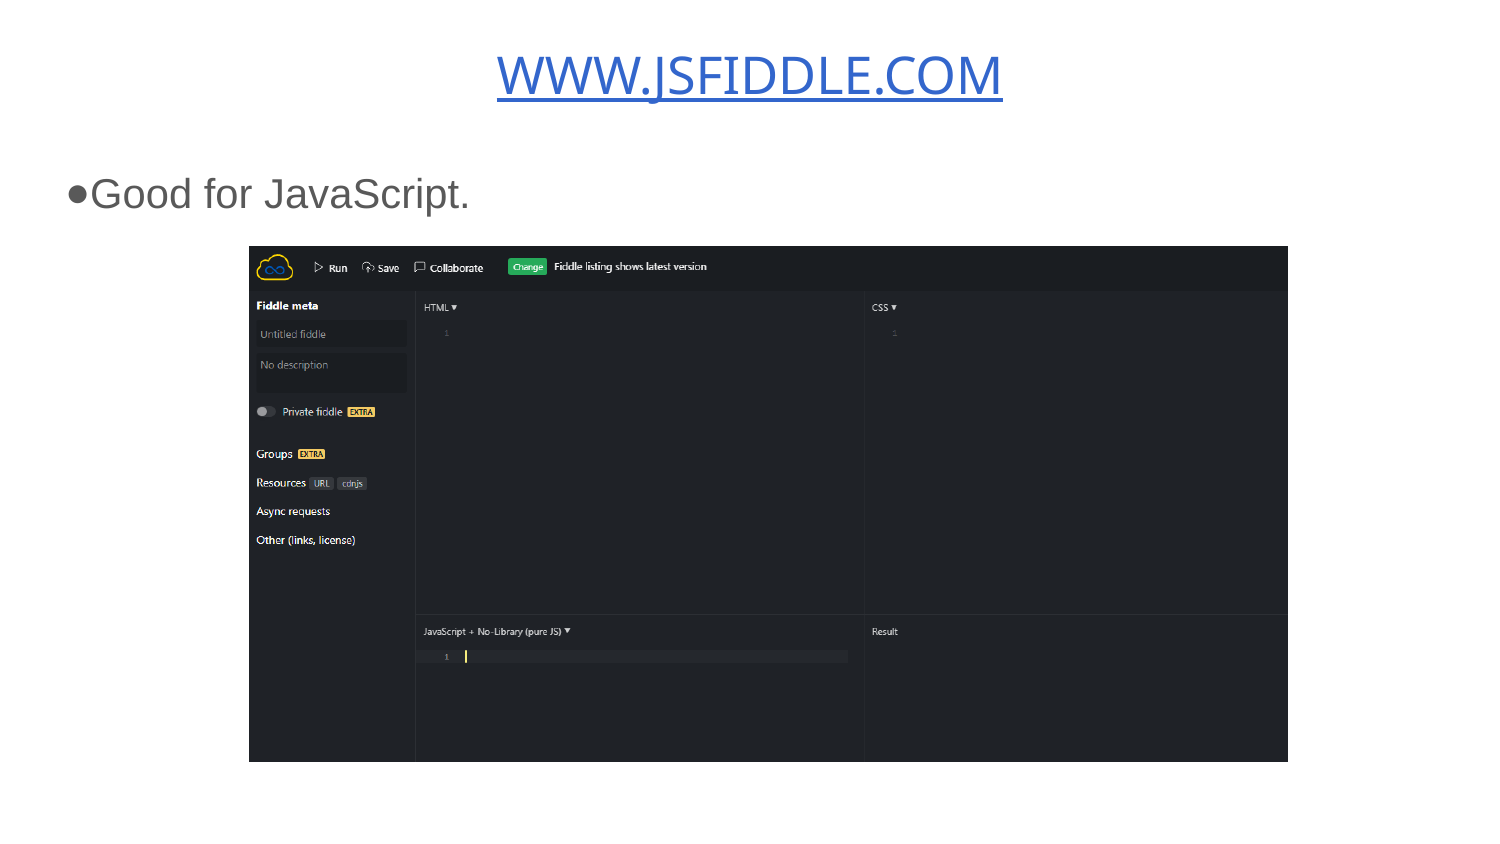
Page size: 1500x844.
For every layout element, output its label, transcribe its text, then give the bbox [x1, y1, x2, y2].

subtitle Good for JavaScript. [50, 159, 1463, 247]
picture [249, 246, 1288, 762]
title WWW.JSFIDDLE.COM [0, 37, 1500, 110]
